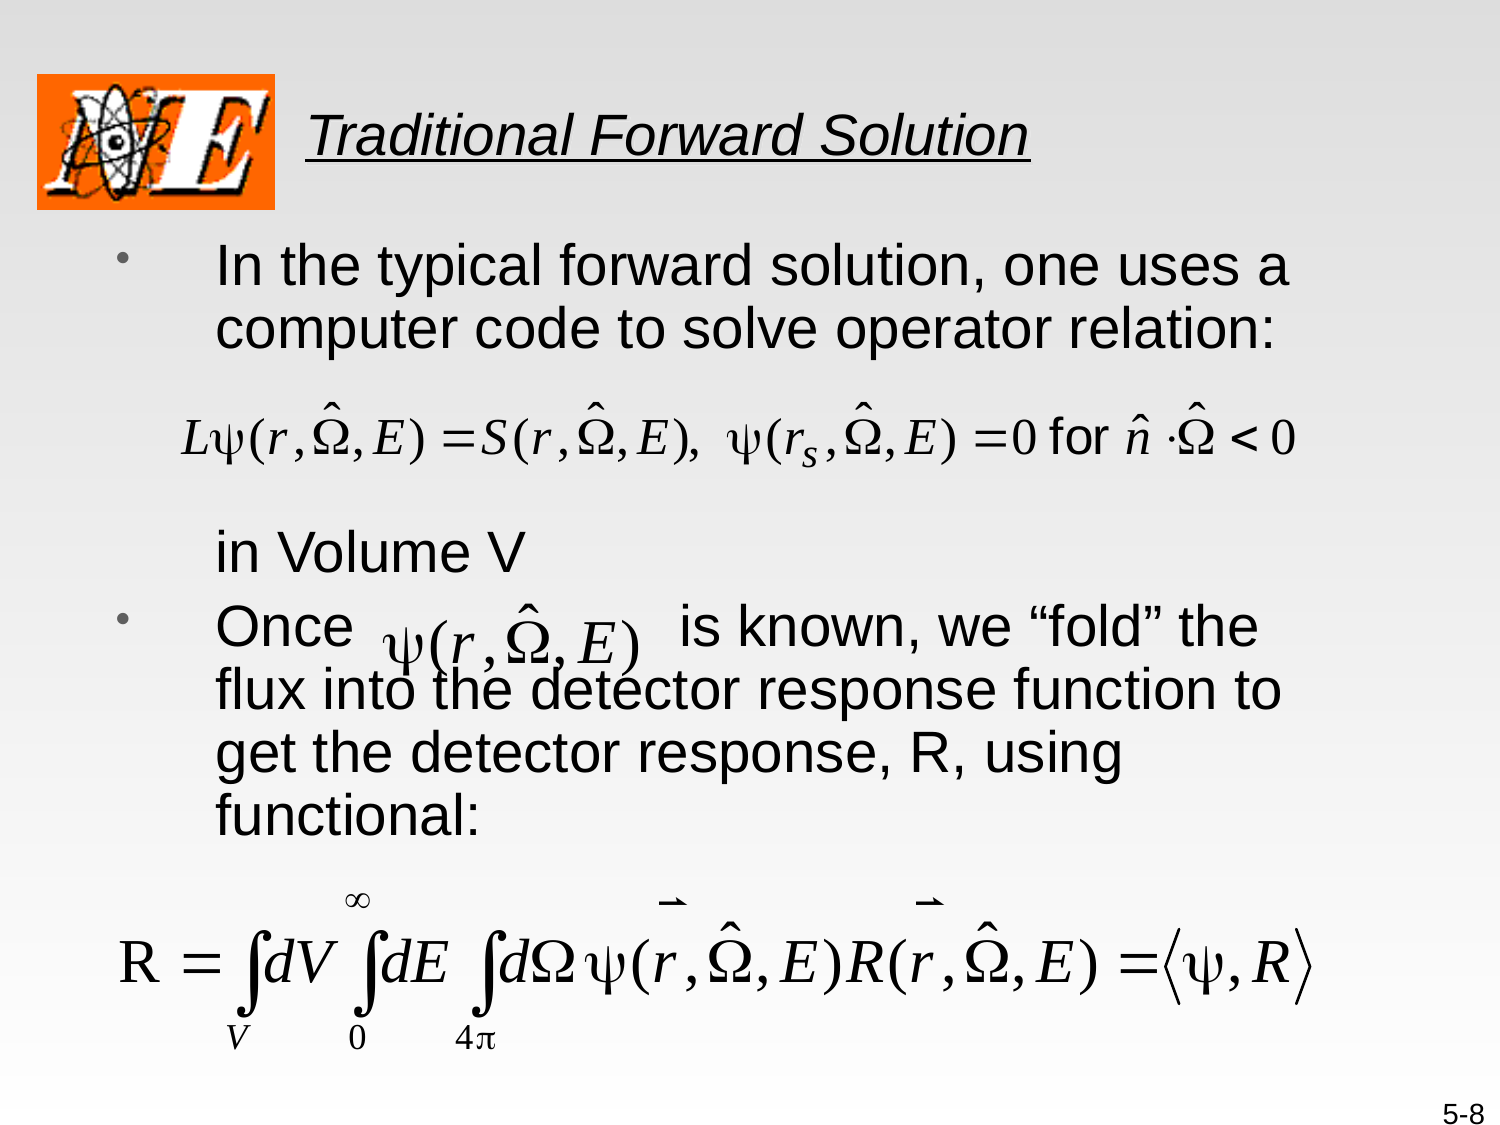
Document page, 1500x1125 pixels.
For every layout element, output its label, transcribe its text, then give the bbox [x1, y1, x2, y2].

picture [37, 74, 275, 210]
title Traditional Forward Solution [289, 38, 1466, 226]
list In the typical forward solution, one uses a computer code to solve operator relation: in Volume V Once is known, we “fold” the flux into the detector response function to get the detector response, R, using functional: [100, 227, 1376, 302]
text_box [108, 867, 1325, 1066]
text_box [374, 590, 652, 691]
slide_number 5-8 [1187, 1087, 1500, 1125]
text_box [169, 391, 1310, 481]
